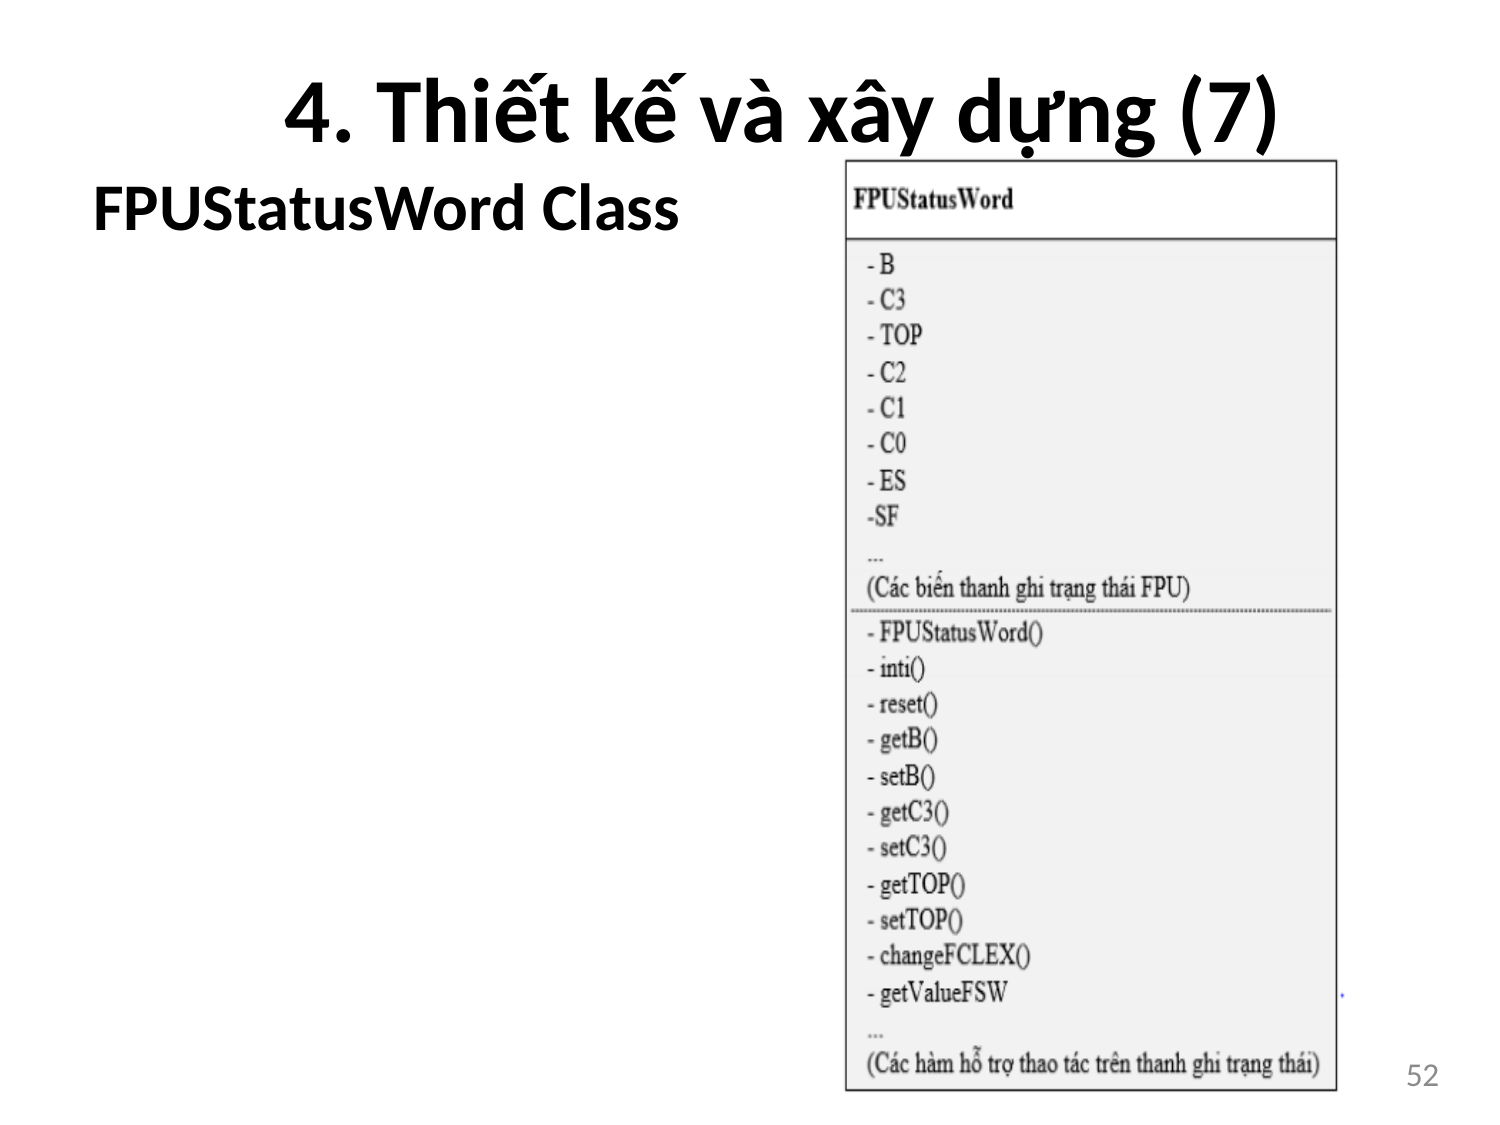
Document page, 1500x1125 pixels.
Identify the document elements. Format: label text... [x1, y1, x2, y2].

text_box FPUStatusWord Class [78, 156, 837, 251]
picture [837, 149, 1353, 1103]
title 4. Thiết kế và xây dựng (7) [136, 3, 1431, 222]
slide_number 52 [1353, 1042, 1455, 1103]
